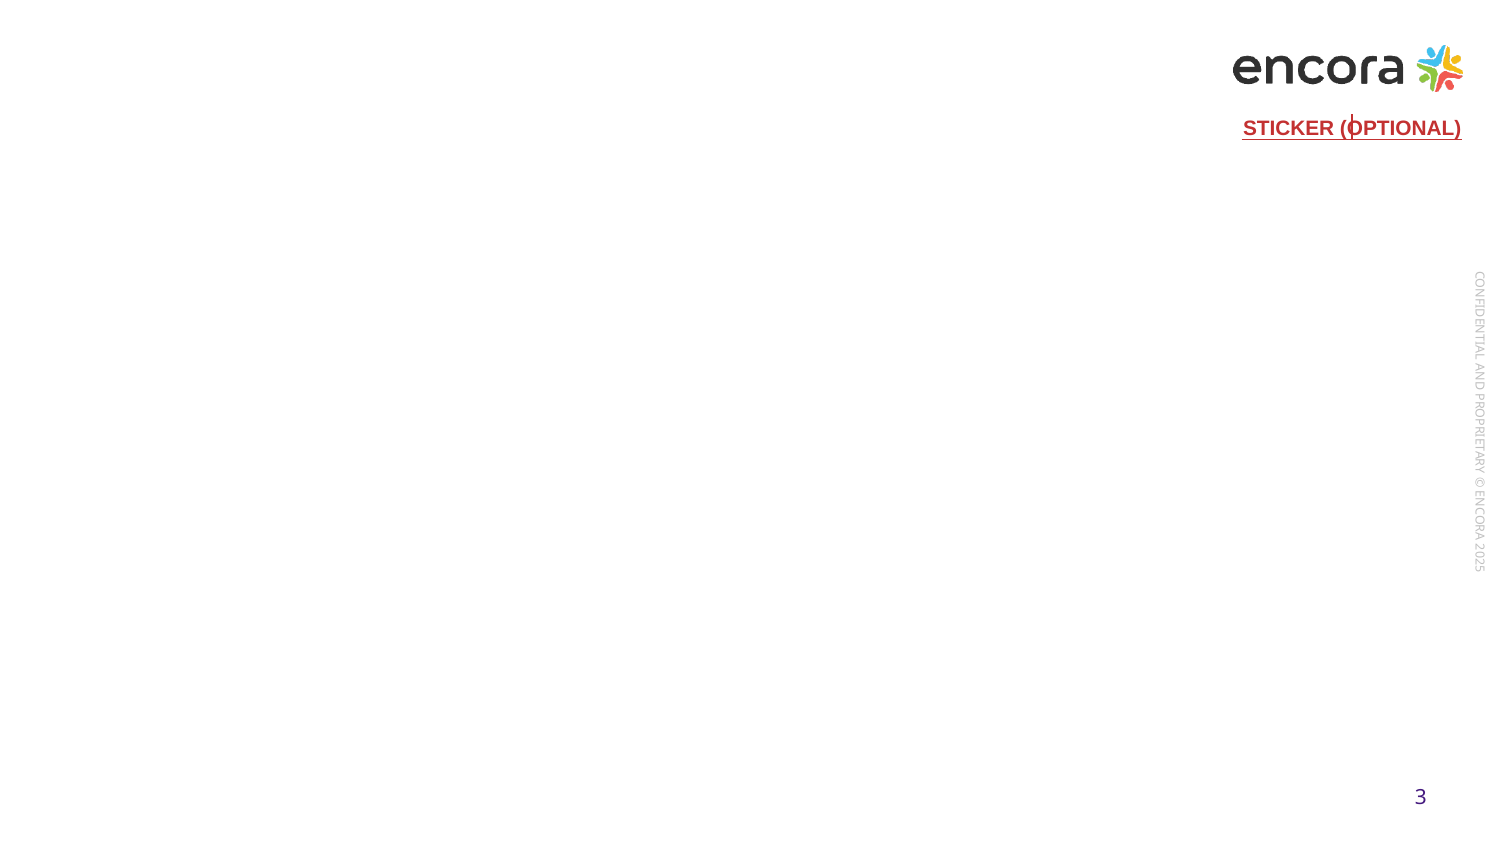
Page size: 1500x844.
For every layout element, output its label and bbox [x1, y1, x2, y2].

picture [1233, 45, 1463, 92]
